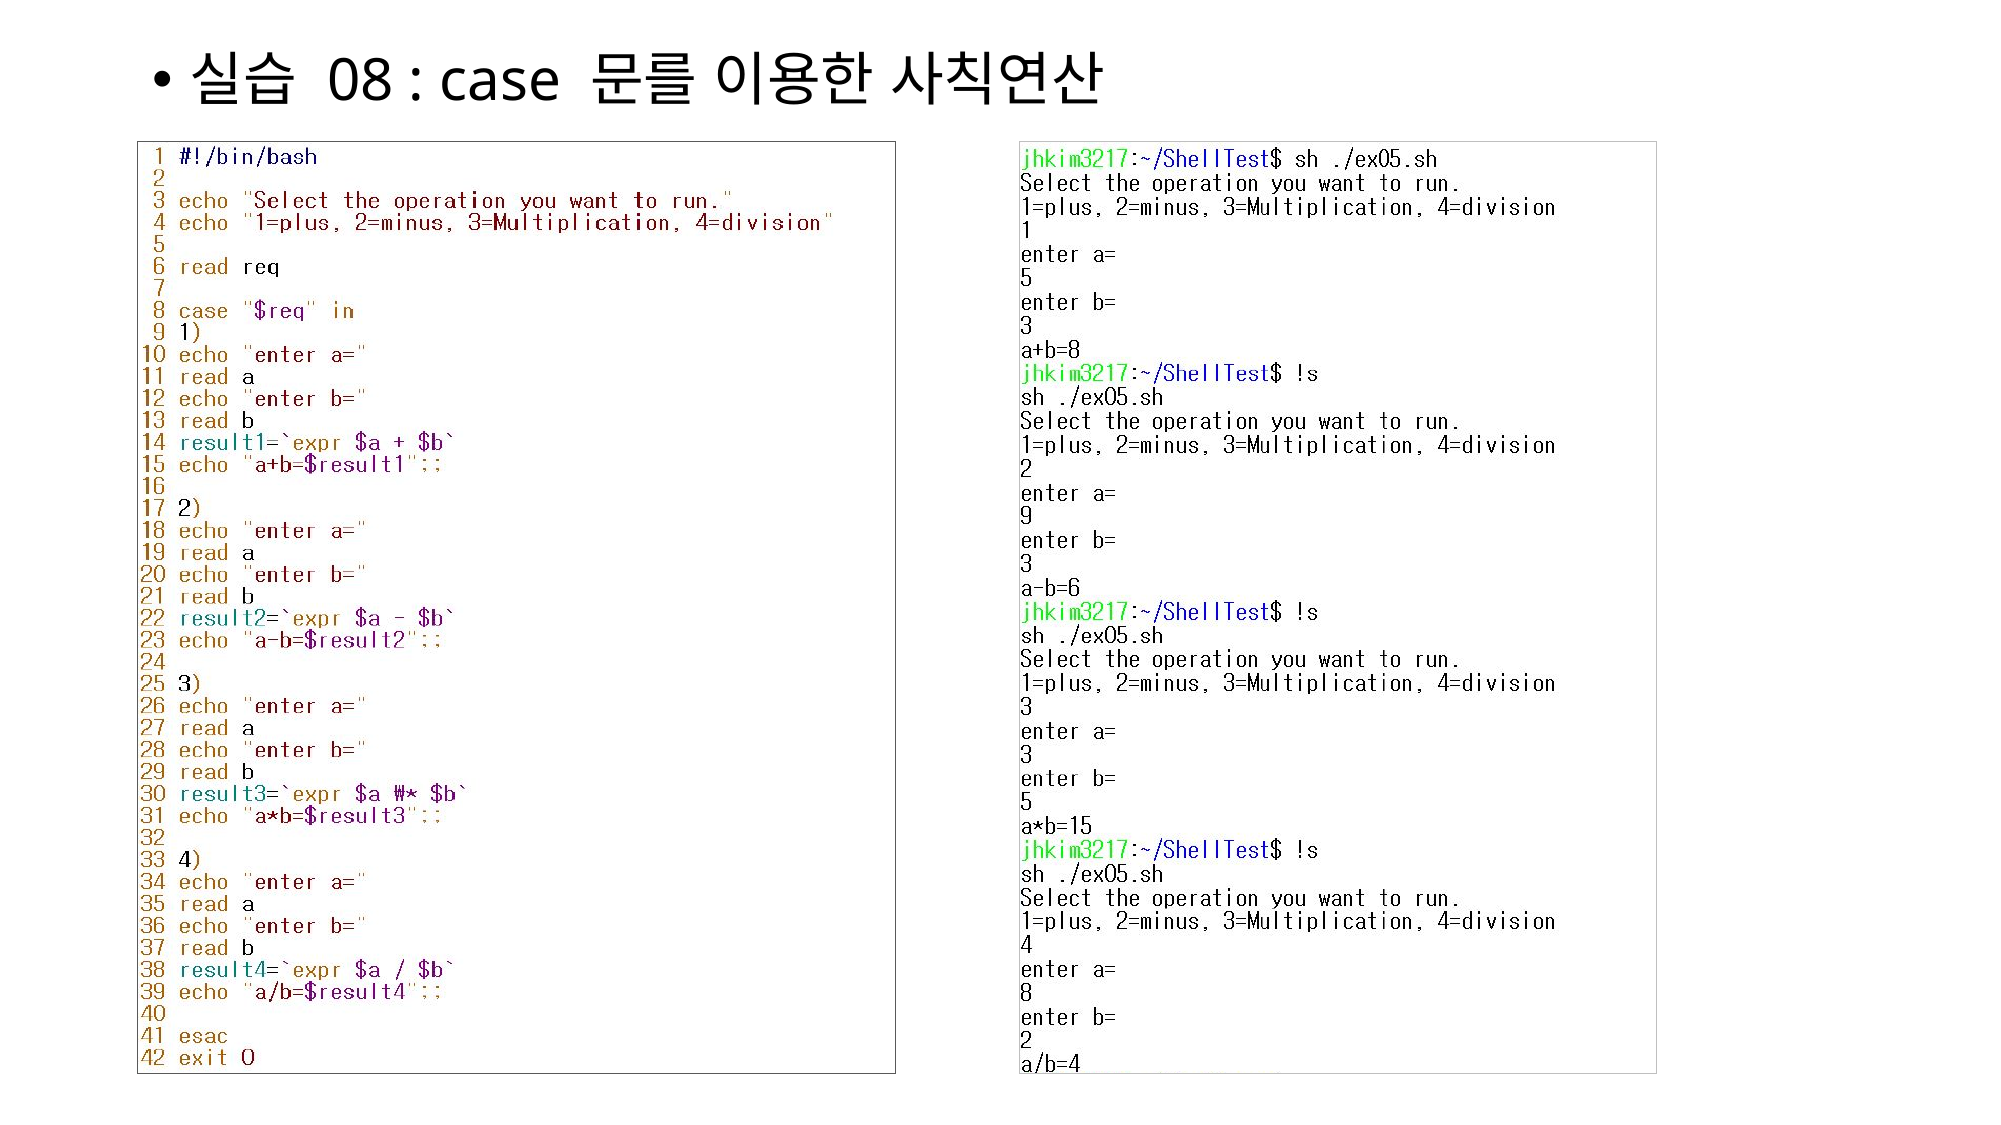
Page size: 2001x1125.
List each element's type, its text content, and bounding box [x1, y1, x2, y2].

list 실습 08 : case 문를 이용한 사칙연산 [137, 42, 1863, 1014]
picture [1019, 141, 1657, 1074]
picture [137, 141, 896, 1074]
